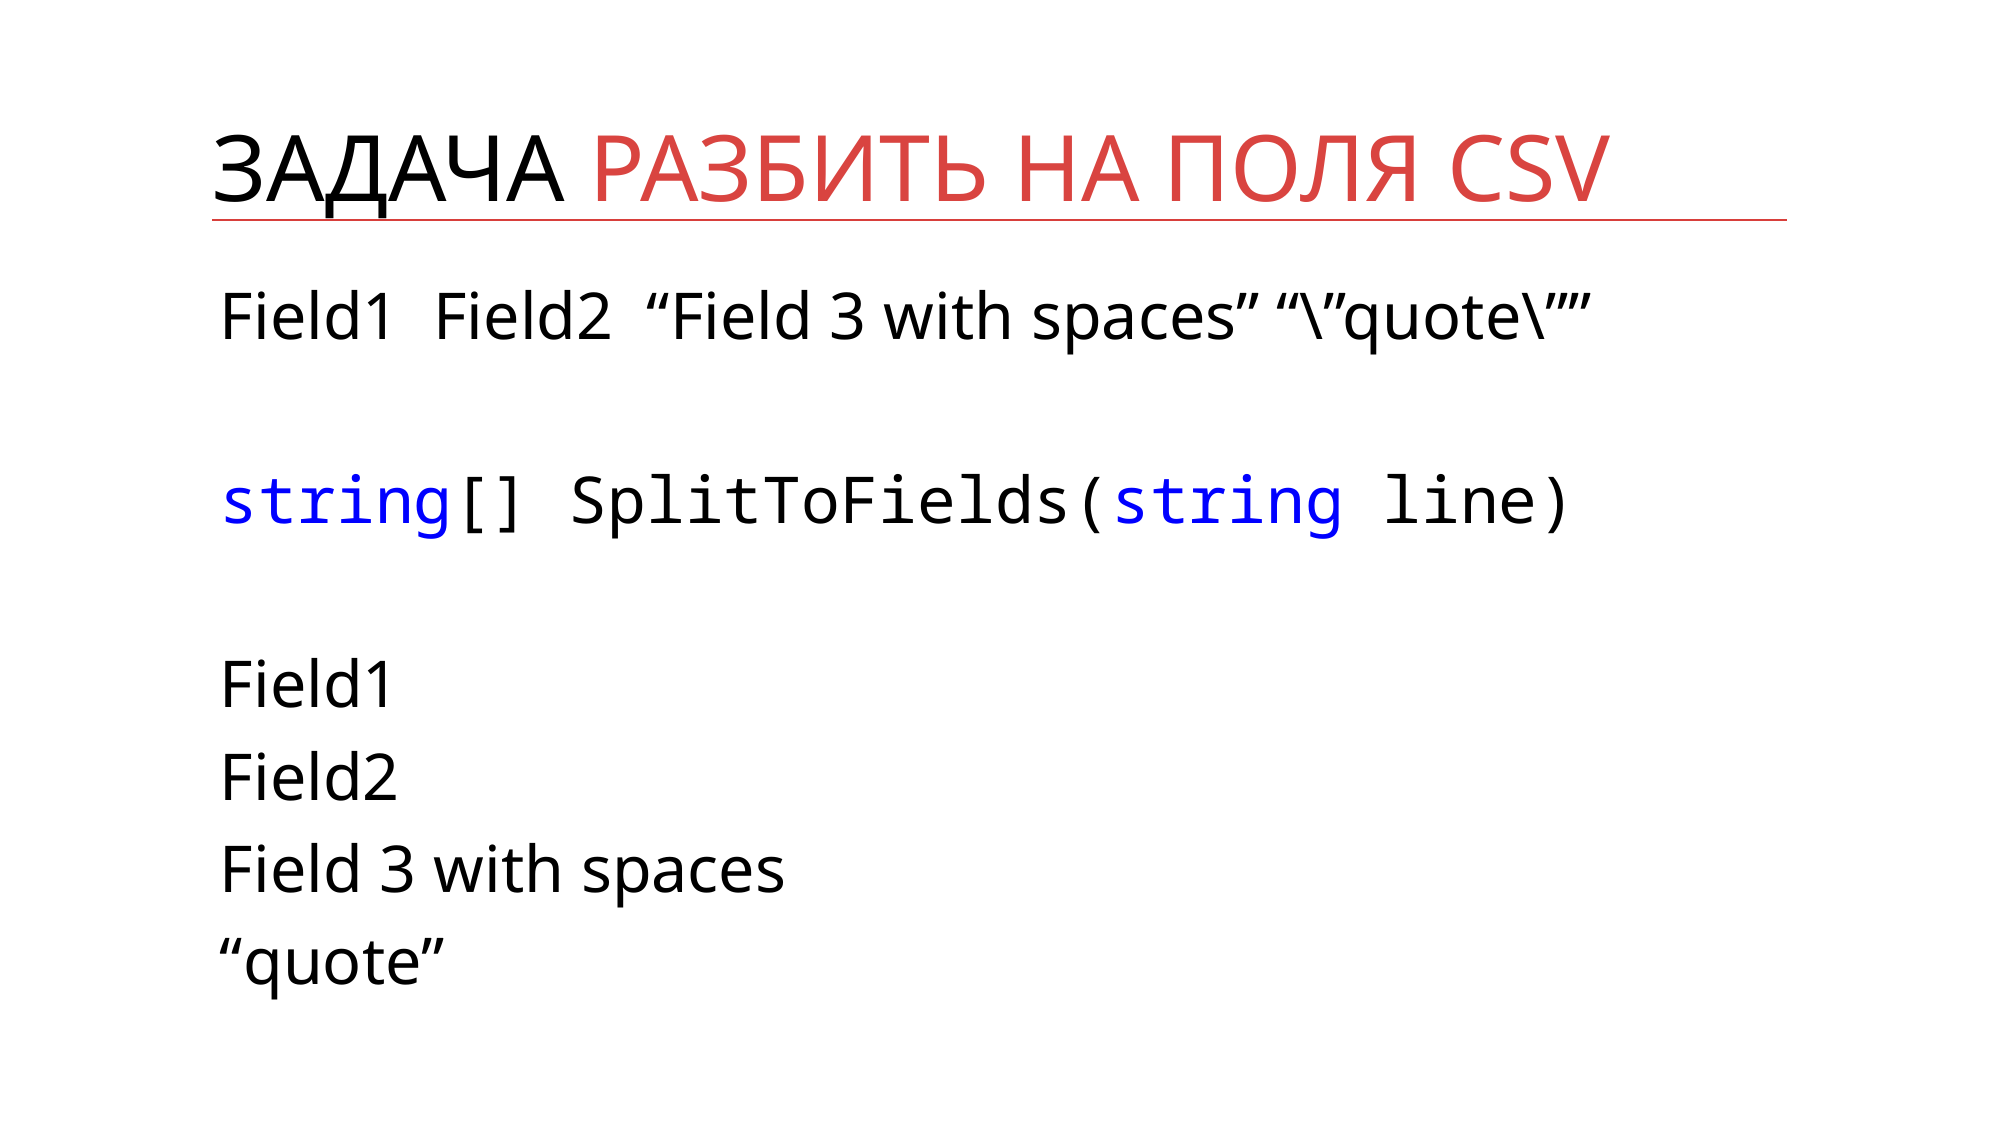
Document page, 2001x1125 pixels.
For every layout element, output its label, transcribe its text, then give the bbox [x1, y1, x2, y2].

title Задача разбить на поля csv [212, 89, 1789, 221]
list Field1 Field2 “Field 3 with spaces” “\”quote\”” string[] SplitToFields(string line) Field1 Field2 Field 3 with spaces “quote” [211, 266, 1788, 1036]
